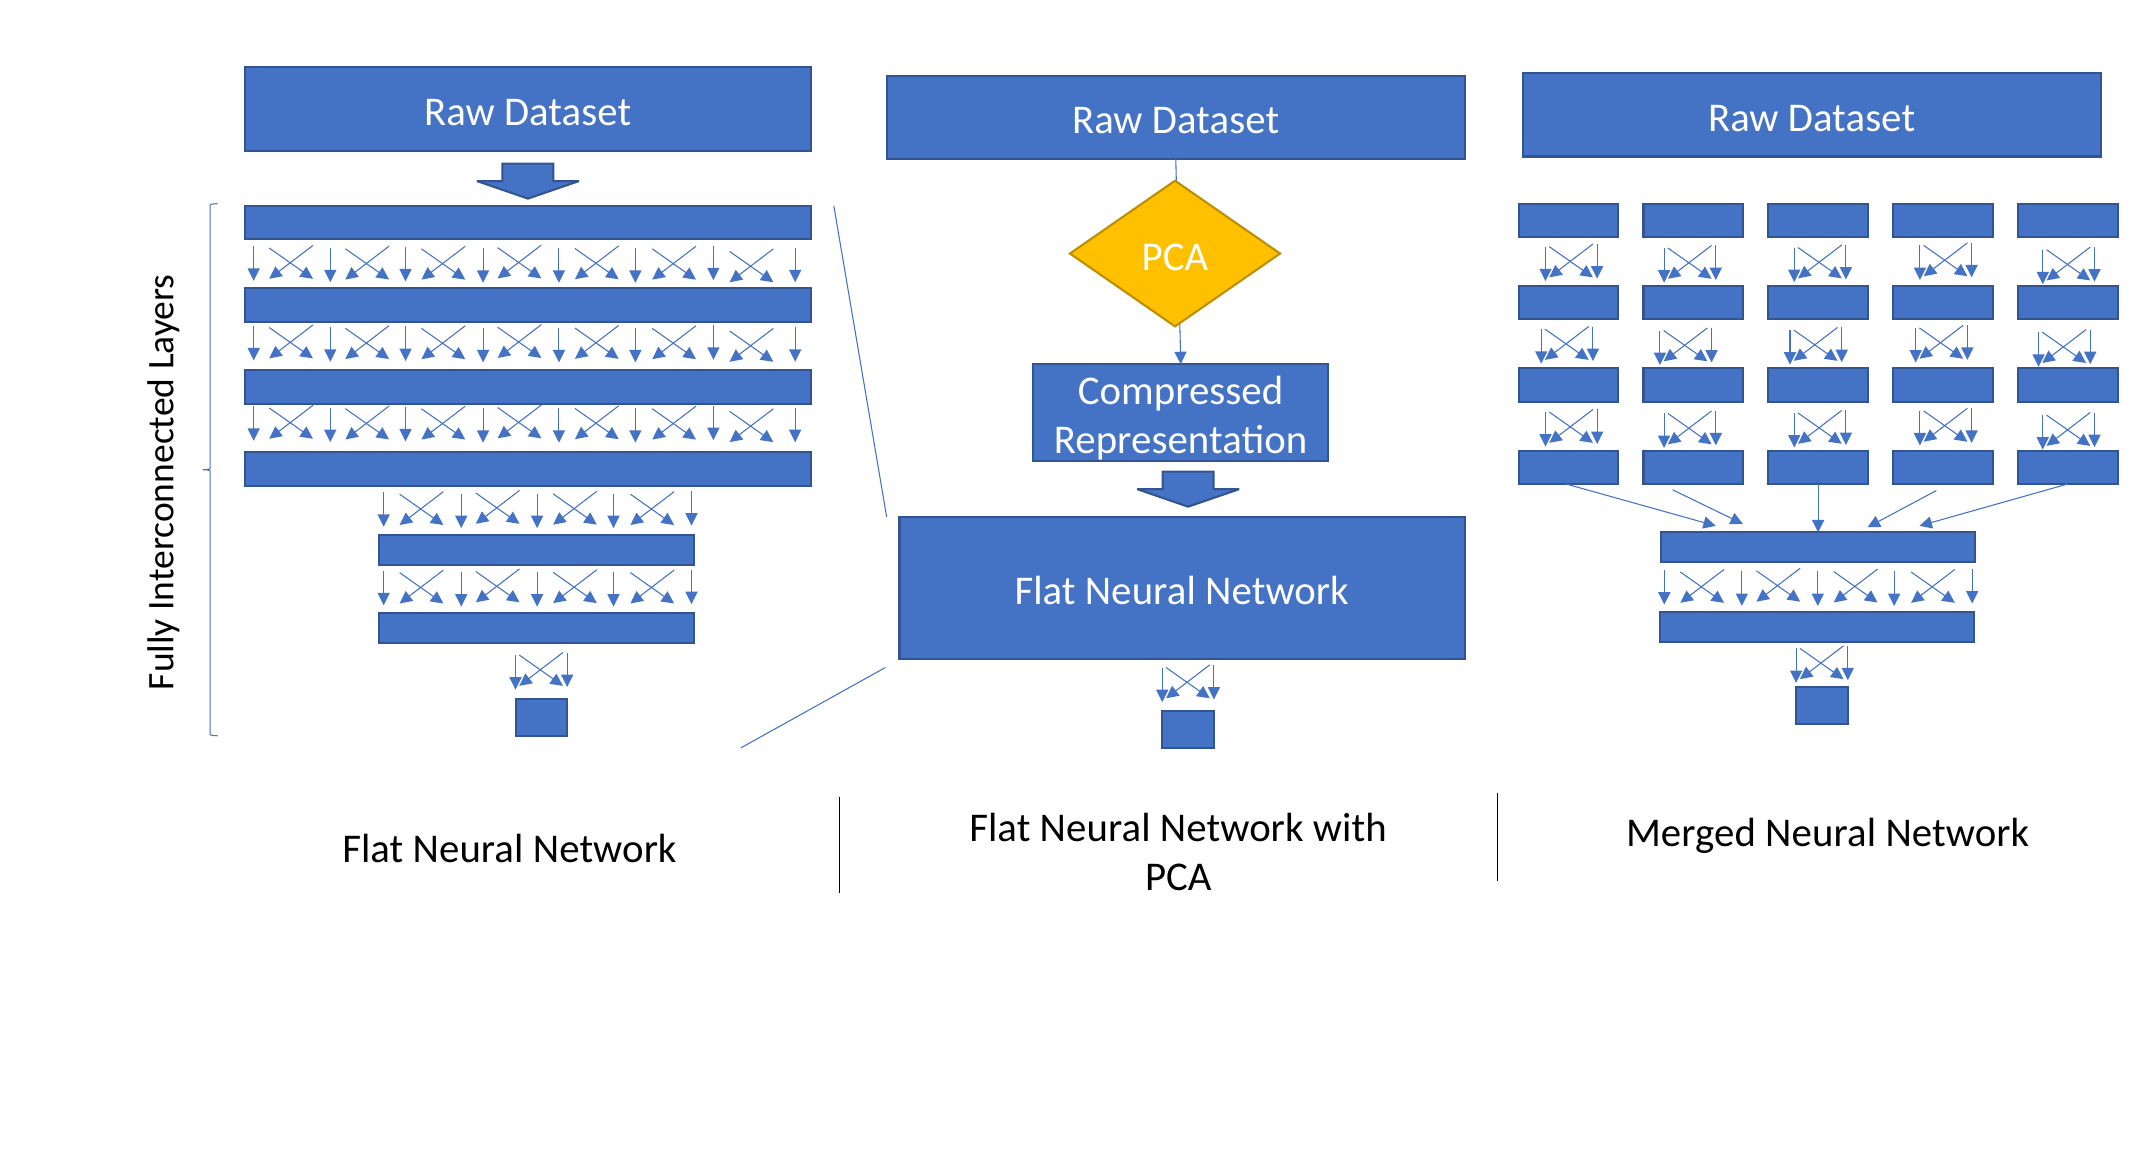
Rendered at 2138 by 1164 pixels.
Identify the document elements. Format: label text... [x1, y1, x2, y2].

text_box [1892, 450, 1994, 485]
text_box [1923, 242, 1968, 277]
text_box [2017, 285, 2119, 320]
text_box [269, 325, 313, 359]
text_box Flat Neural Network with PCA [925, 792, 1432, 955]
text_box [1642, 285, 1744, 320]
text_box [1659, 611, 1975, 643]
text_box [1793, 327, 1838, 361]
text_box [378, 534, 695, 566]
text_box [269, 245, 313, 279]
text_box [1165, 664, 1210, 699]
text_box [1833, 569, 1878, 603]
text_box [1919, 483, 2068, 526]
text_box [574, 245, 619, 280]
text_box [2017, 450, 2119, 485]
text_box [630, 491, 675, 525]
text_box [2042, 329, 2086, 363]
text_box Raw Dataset [1522, 72, 2102, 158]
text_box [1767, 450, 1869, 485]
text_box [630, 570, 675, 604]
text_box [519, 652, 563, 686]
text_box Compressed Representation [1032, 363, 1329, 462]
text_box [1667, 245, 1712, 279]
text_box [421, 406, 466, 440]
text_box Flat Neural Network [898, 516, 1466, 660]
text_box Raw Dataset [244, 66, 812, 152]
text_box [497, 245, 542, 279]
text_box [729, 408, 774, 443]
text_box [345, 246, 390, 280]
text_box [2017, 367, 2119, 403]
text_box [1923, 408, 1968, 442]
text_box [2046, 412, 2091, 446]
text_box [1549, 409, 1593, 443]
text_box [399, 570, 444, 604]
text_box [1795, 686, 1849, 725]
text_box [1797, 244, 1842, 279]
text_box [1136, 470, 1240, 508]
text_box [652, 325, 696, 360]
text_box Merged Neural Network [1611, 798, 2118, 912]
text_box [553, 491, 597, 525]
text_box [345, 406, 390, 440]
text_box [1518, 203, 1619, 238]
text_box [1642, 367, 1744, 403]
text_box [740, 667, 886, 748]
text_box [833, 205, 887, 518]
text_box [1767, 367, 1869, 403]
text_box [421, 325, 466, 360]
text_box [1672, 489, 1743, 524]
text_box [475, 490, 520, 524]
text_box [515, 698, 568, 737]
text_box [1667, 410, 1712, 445]
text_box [1549, 244, 1593, 278]
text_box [1919, 325, 1964, 359]
text_box Fully Interconnected Layers [128, 0, 189, 705]
text_box [202, 203, 218, 737]
text_box [1660, 531, 1976, 563]
text_box [1642, 450, 1744, 485]
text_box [652, 406, 696, 440]
text_box [2017, 203, 2119, 238]
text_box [574, 325, 619, 359]
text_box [269, 405, 313, 439]
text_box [475, 568, 520, 603]
text_box [1518, 367, 1619, 403]
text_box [497, 324, 542, 359]
text_box [1518, 285, 1619, 320]
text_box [497, 405, 542, 439]
text_box Flat Neural Network [327, 813, 834, 878]
text_box [476, 162, 580, 200]
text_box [729, 248, 774, 283]
text_box PCA [1068, 179, 1175, 328]
text_box Raw Dataset [886, 75, 1466, 160]
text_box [574, 405, 619, 440]
text_box [1642, 203, 1744, 238]
text_box [1767, 203, 1869, 238]
text_box PCA [1181, 183, 1282, 324]
text_box [1767, 285, 1869, 320]
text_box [1663, 327, 1708, 362]
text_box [1797, 410, 1842, 444]
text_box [2046, 247, 2091, 281]
text_box [244, 451, 812, 487]
text_box [378, 612, 695, 644]
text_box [652, 246, 696, 280]
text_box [1867, 490, 1937, 528]
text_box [1799, 645, 1844, 680]
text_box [729, 328, 774, 362]
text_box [1565, 483, 1716, 526]
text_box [1680, 569, 1724, 603]
text_box [244, 369, 812, 405]
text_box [1544, 326, 1589, 360]
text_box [1911, 569, 1955, 603]
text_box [399, 491, 444, 525]
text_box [553, 569, 597, 604]
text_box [1756, 568, 1801, 602]
text_box [1892, 203, 1994, 238]
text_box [1175, 158, 1181, 365]
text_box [345, 325, 390, 360]
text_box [421, 246, 466, 280]
text_box [244, 205, 812, 240]
text_box [244, 287, 812, 323]
text_box [1892, 367, 1994, 403]
text_box [1518, 450, 1619, 485]
text_box [1892, 285, 1994, 320]
text_box [1161, 710, 1215, 749]
